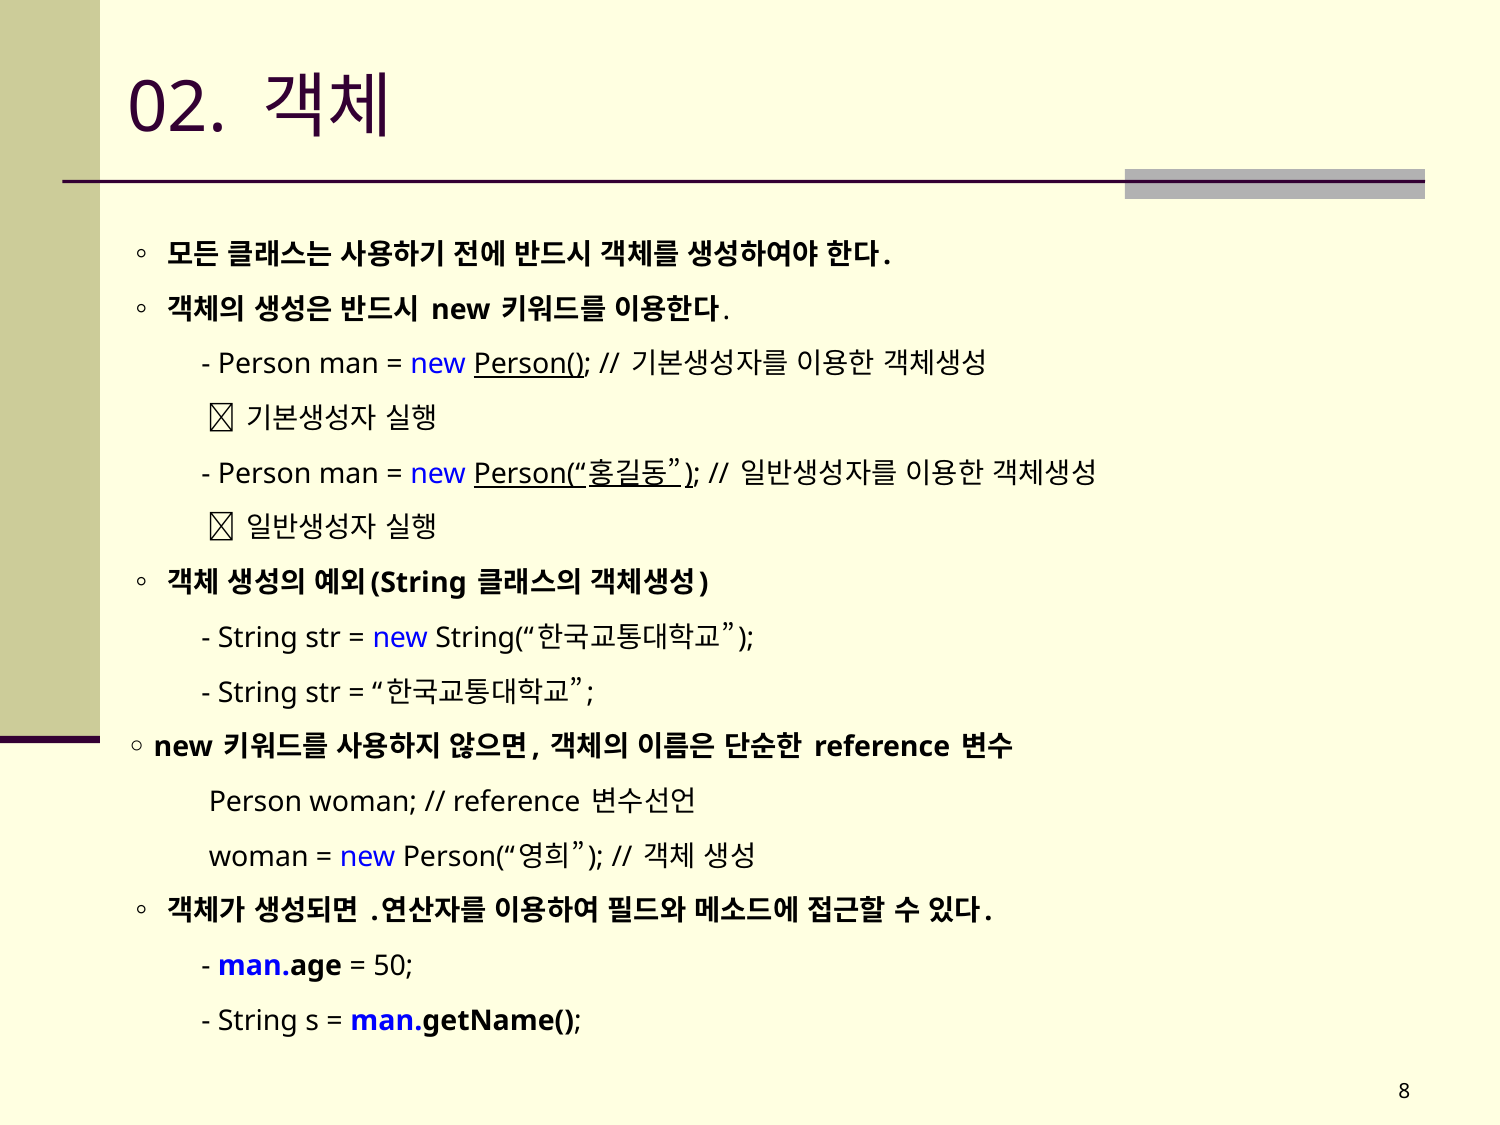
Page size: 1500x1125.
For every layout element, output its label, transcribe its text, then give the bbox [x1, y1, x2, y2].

list ◦ 모든 클래스는 사용하기 전에 반드시 객체를 생성하여야 한다. ◦ 객체의 생성은 반드시 new 키워드를 이용한다. - Person man = new Person(); // 기본생성자를 이용한 객체생성 󰀧 기본생성자 실행 - Person man = new Person(“홍길동”); // 일반생성자를 이용한 객체생성 󰀧 일반생성자 실행 ◦ 객체 생성의 예외(String 클래스의 객체생성) - String str = new String(“한국교통대학교”); - String str = “한국교통대학교”; ◦ new 키워드를 사용하지 않으면, 객체의 이름은 단순한 reference 변수 Person woman; // reference 변수선언 woman = new Person(“영희”); // 객체 생성 ◦ 객체가 생성되면 .연산자를 이용하여 필드와 메소드에 접근할 수 있다. - man.age = 50; - String s = man.getName(); [112, 208, 1424, 1059]
title 02. 객체 [112, 45, 1425, 161]
slide_number 8 [1112, 1070, 1425, 1100]
